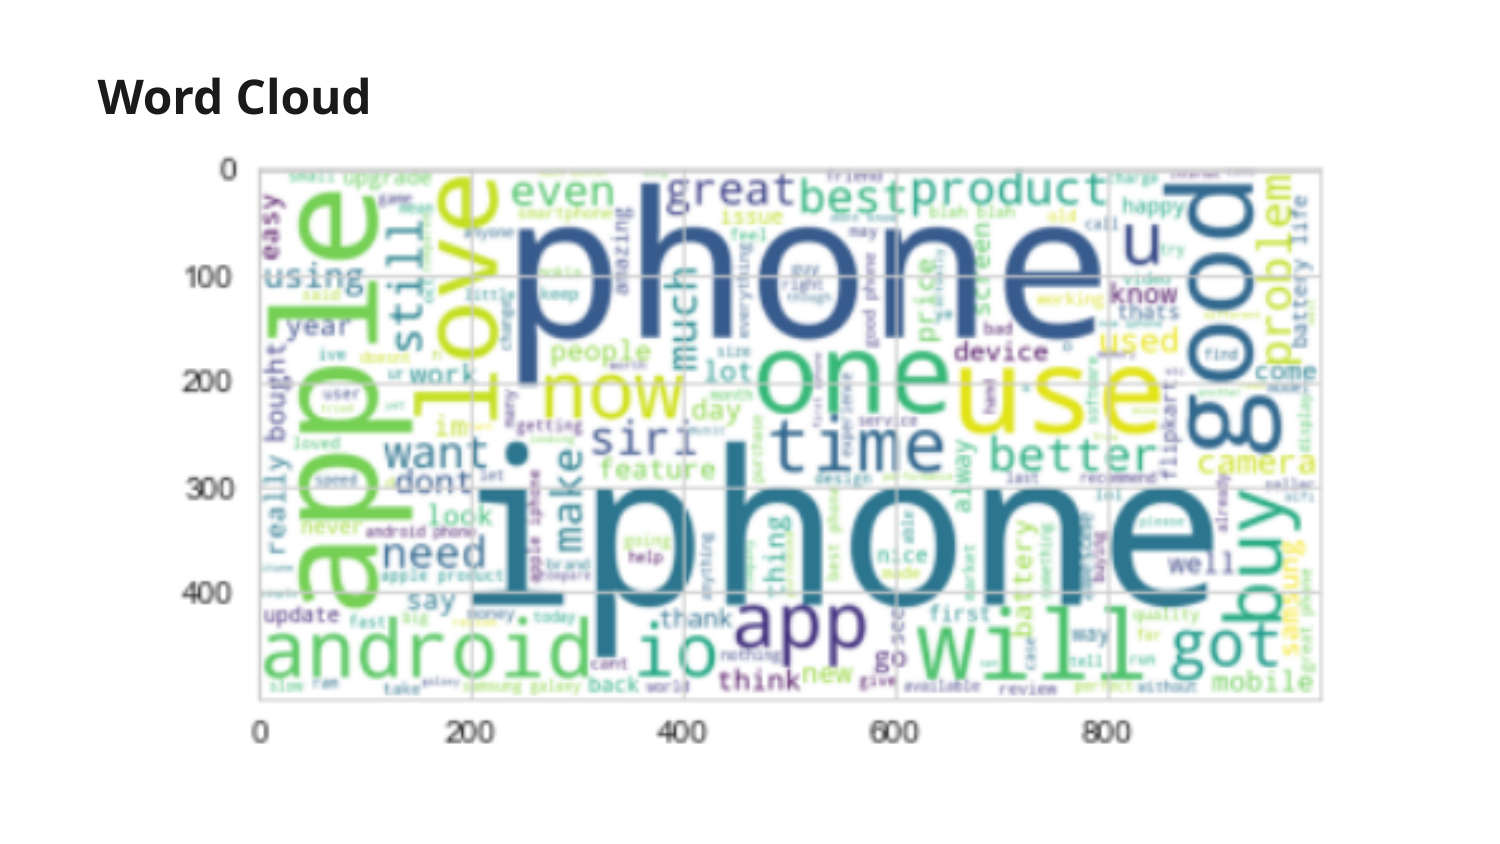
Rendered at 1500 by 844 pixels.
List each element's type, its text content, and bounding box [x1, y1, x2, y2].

title Word Cloud [82, 52, 1345, 141]
picture [176, 128, 1345, 782]
